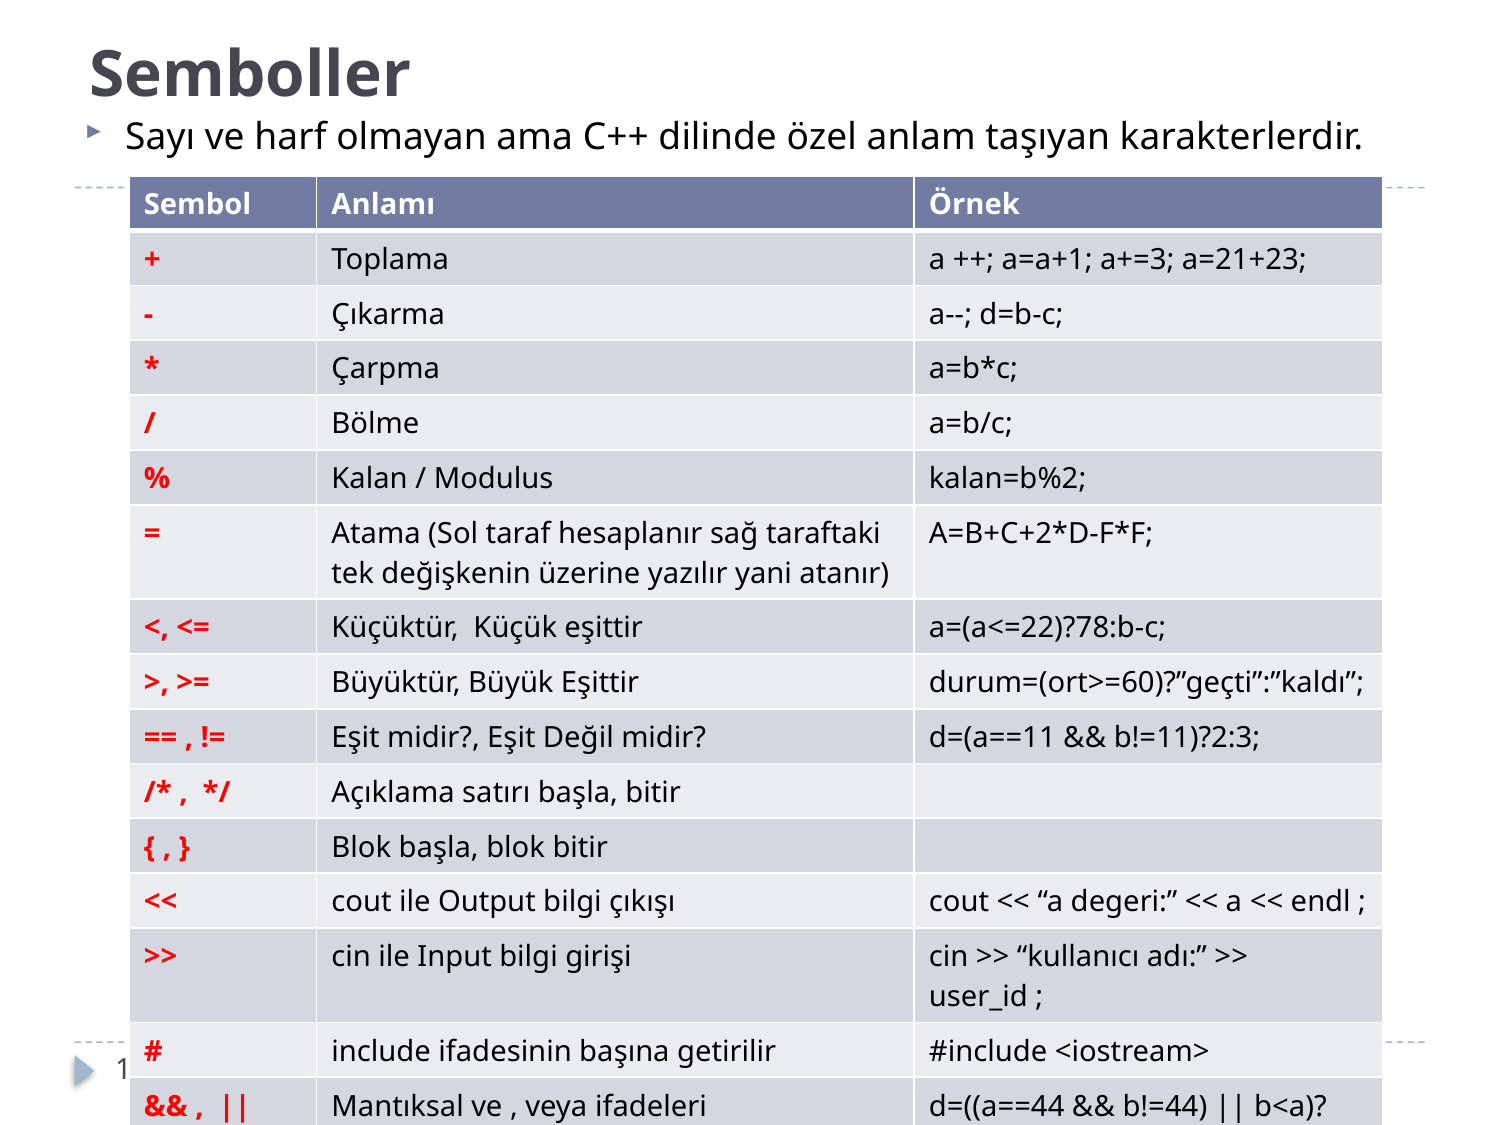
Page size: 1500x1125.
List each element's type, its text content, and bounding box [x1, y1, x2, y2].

table_cell << [130, 874, 316, 927]
table_cell + [130, 233, 316, 285]
table_cell Atama (Sol taraf hesaplanır sağ taraftaki tek değişkenin üzerine yazılır yani atanır) [317, 506, 913, 598]
table_cell % [130, 451, 316, 504]
table_cell include ifadesinin başına getirilir [317, 1023, 913, 1076]
table_cell Çıkarma [317, 286, 913, 339]
table_cell a ++; a=a+1; a+=3; a=21+23; [915, 233, 1382, 285]
table_cell a=b*c; [915, 341, 1382, 394]
table_cell [915, 764, 1382, 817]
table_cell Açıklama satırı başla, bitir [317, 764, 913, 817]
table_cell >> [130, 929, 316, 1022]
table_cell cout << “a degeri:” << a << endl ; [915, 874, 1382, 927]
table_cell Blok başla, blok bitir [317, 819, 913, 872]
table_cell Mantıksal ve , veya ifadeleri [317, 1078, 913, 1125]
table_cell = [130, 506, 316, 598]
table_cell * [130, 341, 316, 394]
table_cell /* , */ [130, 764, 316, 817]
table_cell Bölme [317, 396, 913, 449]
table_header Örnek [915, 177, 1382, 228]
table_cell && , || [130, 1078, 316, 1125]
table_cell Çarpma [317, 341, 913, 394]
table_header Anlamı [317, 177, 913, 228]
table_cell Eşit midir?, Eşit Değil midir? [317, 710, 913, 763]
table_cell Büyüktür, Büyük Eşittir [317, 655, 913, 708]
table_cell kalan=b%2; [915, 451, 1382, 504]
table_cell durum=(ort>=60)?”geçti”:”kaldı”; [915, 655, 1382, 708]
table_cell / [130, 396, 316, 449]
table_cell # [130, 1023, 316, 1076]
table_cell >, >= [130, 655, 316, 708]
table_cell a--; d=b-c; [915, 286, 1382, 339]
title Semboller [75, 24, 1425, 118]
table_cell a=b/c; [915, 396, 1382, 449]
table_cell Kalan / Modulus [317, 451, 913, 504]
table_cell d=(a==11 && b!=11)?2:3; [915, 710, 1382, 763]
table_header Sembol [130, 177, 316, 228]
table_cell cin >> “kullanıcı adı:” >> user_id ; [915, 929, 1382, 1022]
table_cell cin ile Input bilgi girişi [317, 929, 913, 1022]
table_cell { , } [130, 819, 316, 872]
table_cell #include <iostream> [915, 1023, 1382, 1076]
table_cell [915, 819, 1382, 872]
slide_number 19 [100, 1042, 128, 1103]
table_cell a=(a<=22)?78:b-c; [915, 600, 1382, 653]
table_cell cout ile Output bilgi çıkışı [317, 874, 913, 927]
table_cell d=((a==44 && b!=44) || b<a)?2:3; [915, 1078, 1382, 1125]
table_cell - [130, 286, 316, 339]
table_cell Küçüktür, Küçük eşittir [317, 600, 913, 653]
table_cell == , != [130, 710, 316, 763]
table_cell Toplama [317, 233, 913, 285]
list Sayı ve harf olmayan ama C++ dilinde özel anlam taşıyan karakterlerdir. [70, 105, 1421, 175]
table_cell <, <= [130, 600, 316, 653]
table_cell A=B+C+2*D-F*F; [915, 506, 1382, 598]
